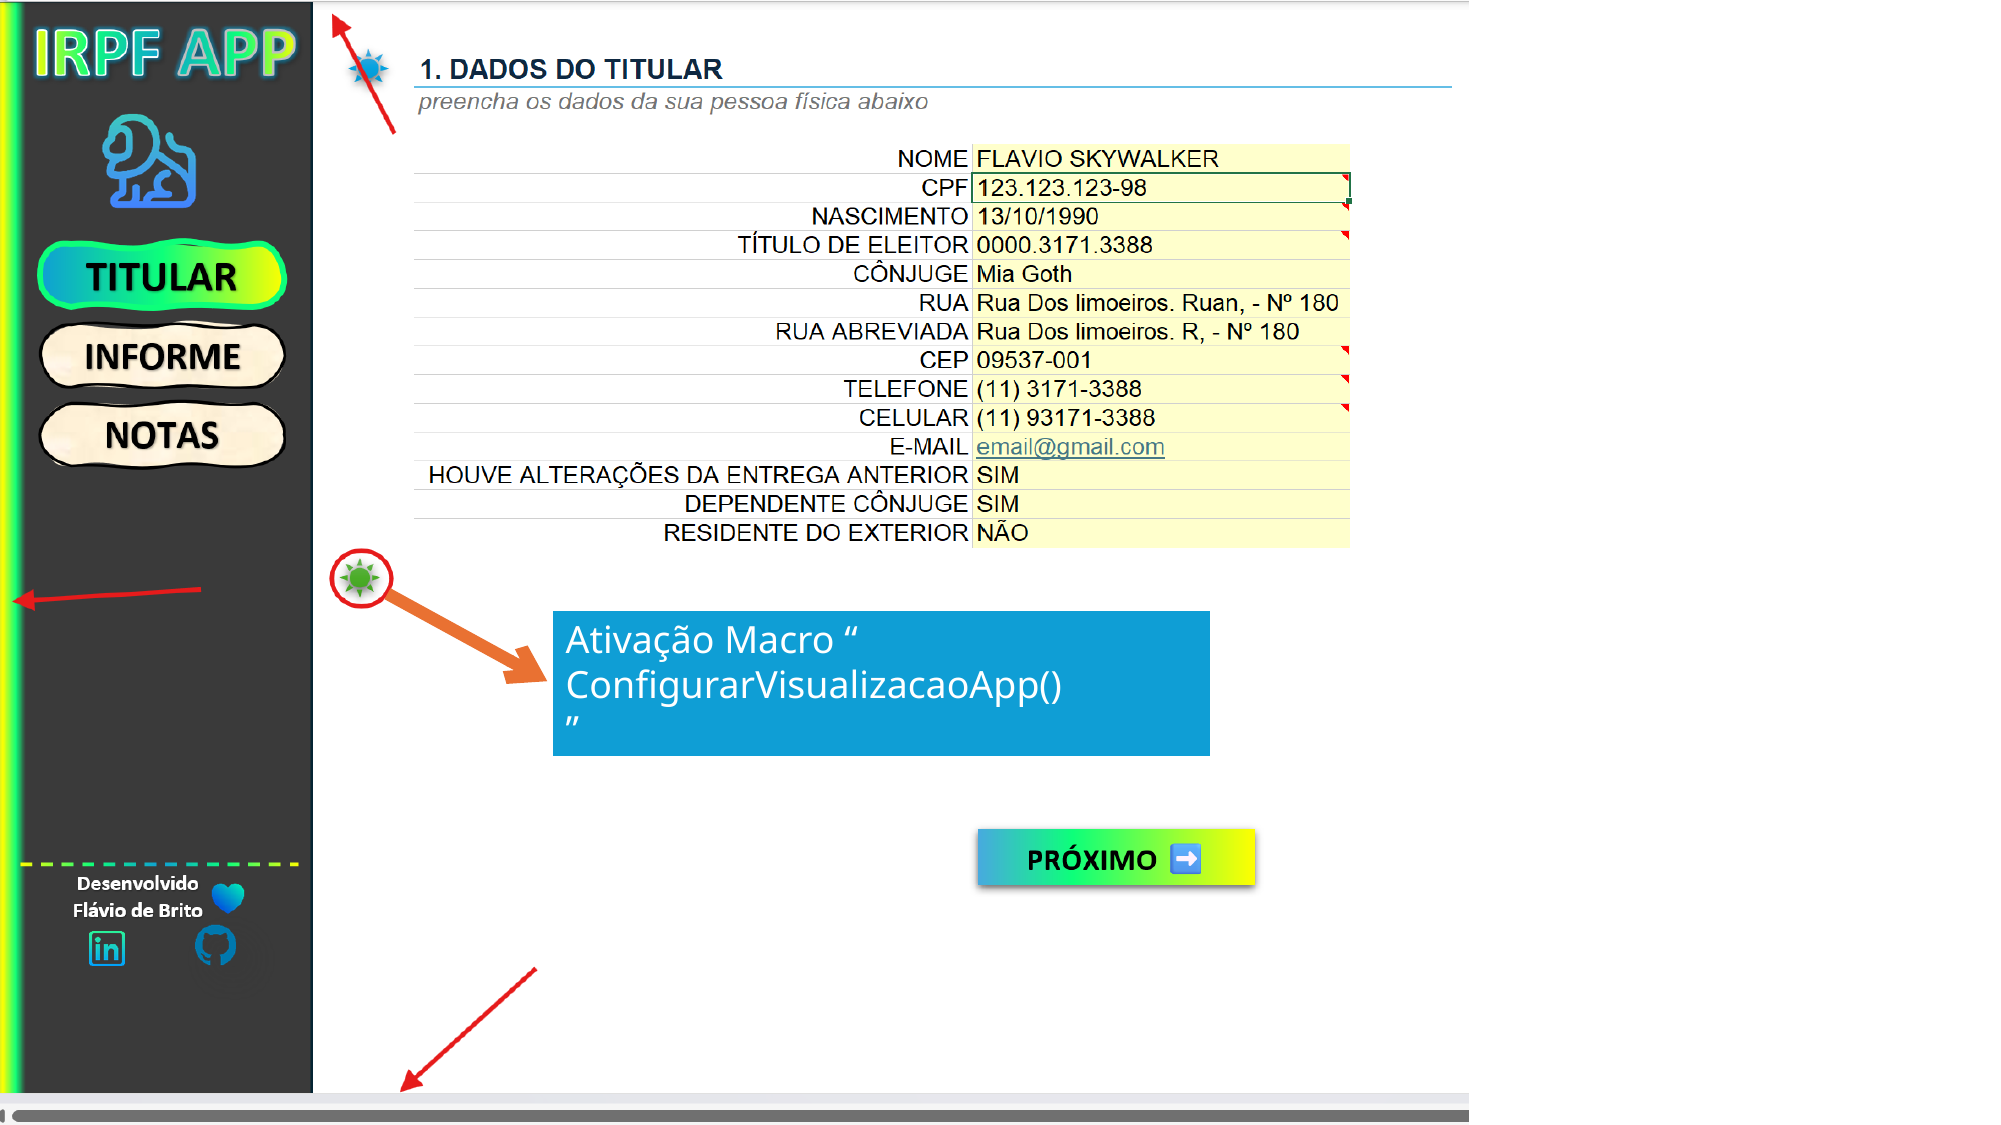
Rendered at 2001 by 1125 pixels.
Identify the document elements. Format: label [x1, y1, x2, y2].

text_box [386, 593, 548, 682]
picture [0, 0, 1469, 1125]
